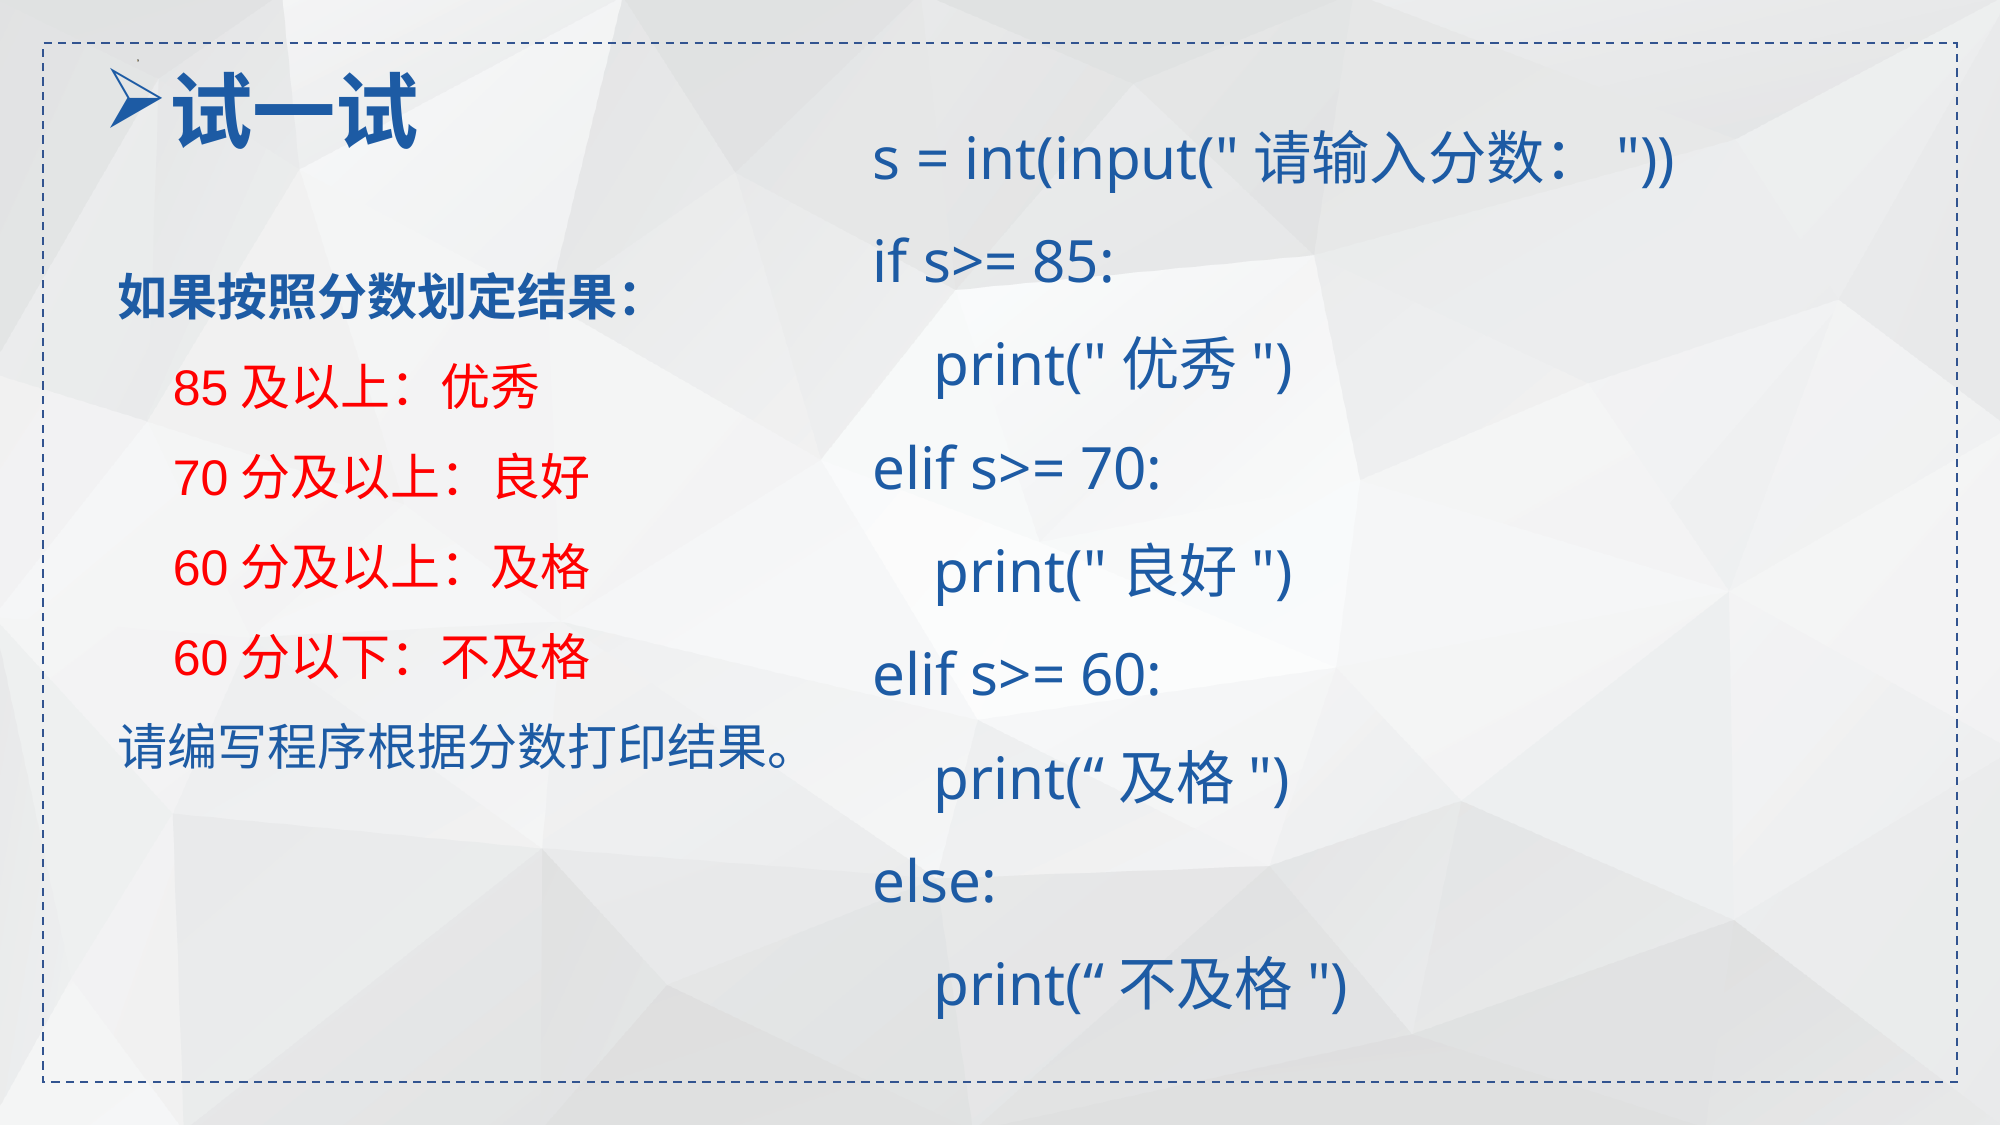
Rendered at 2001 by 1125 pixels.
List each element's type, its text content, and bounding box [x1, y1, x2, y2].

picture [0, 0, 2000, 1125]
text_box s = int(input("请输入分数：")) if s>= 85: print("优秀") elif s>= 70: print("良好") elif s>= 60: print(“及格") else: print(“不及格") [858, 113, 1790, 1025]
text_box 如果按照分数划定结果： 85及以上：优秀 70分及以上：良好 60分及以上：及格 60分以下：不及格 请编写程序根据分数打印结果。 [102, 228, 858, 784]
text_box 试一试 [88, 51, 1494, 167]
